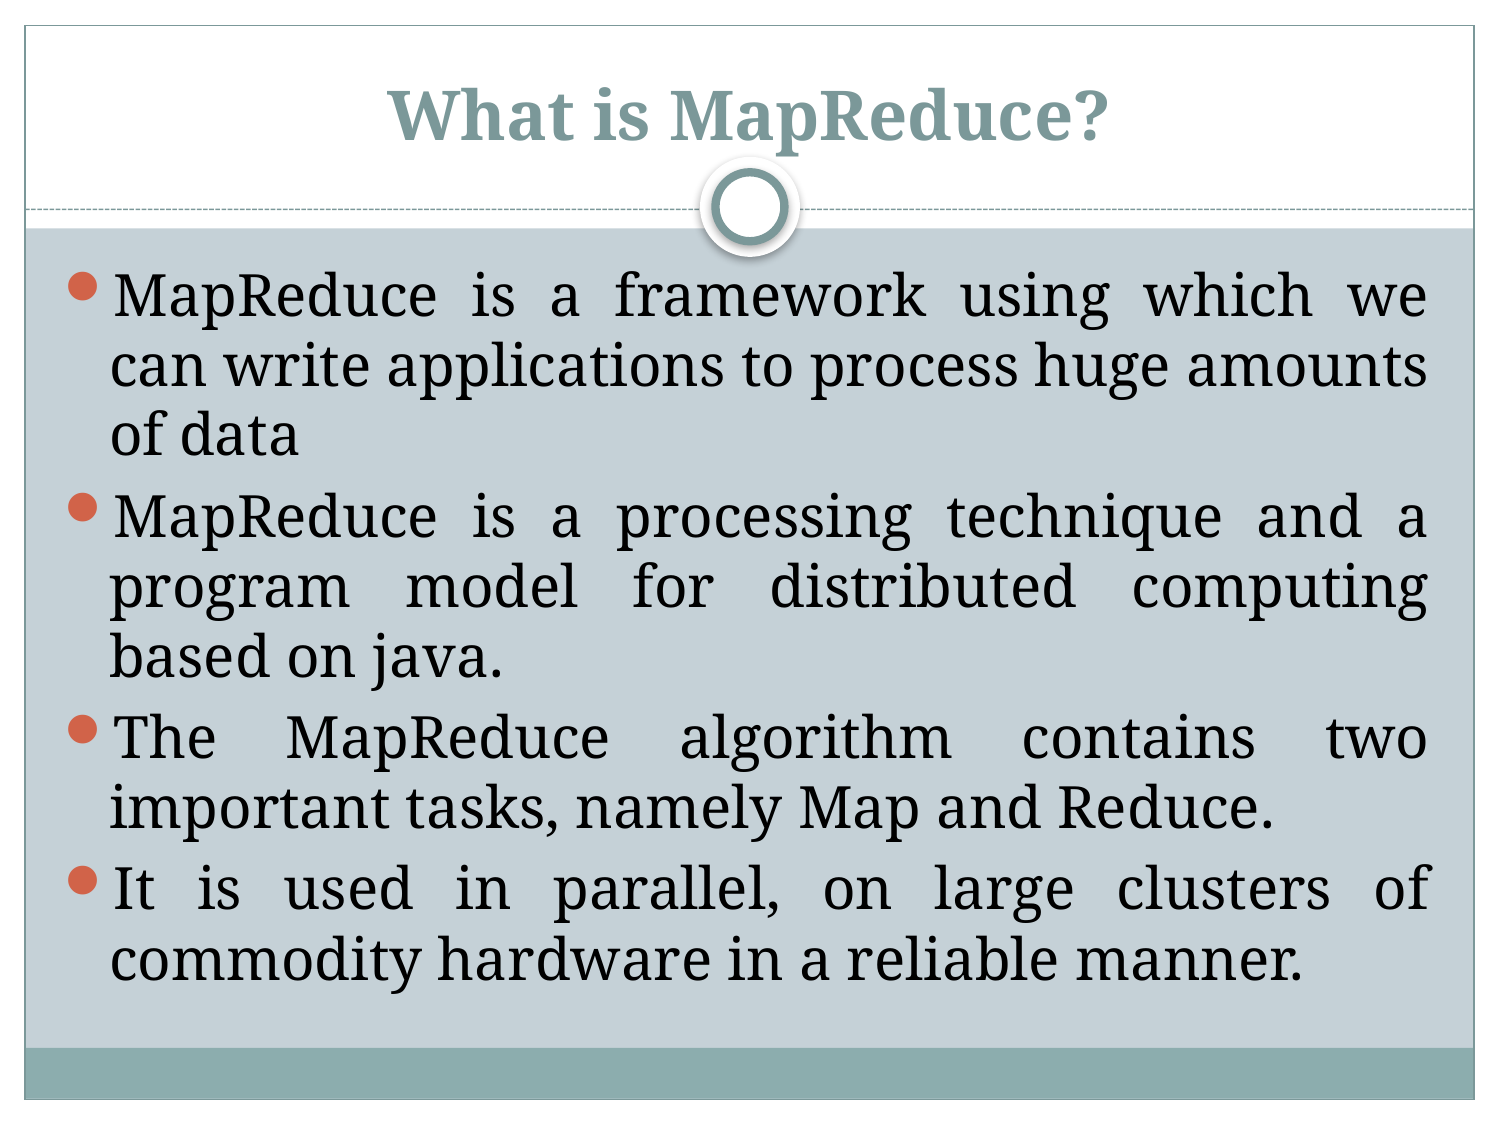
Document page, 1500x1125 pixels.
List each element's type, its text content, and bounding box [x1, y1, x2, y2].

title What is MapReduce? [49, 37, 1450, 162]
list MapReduce is a framework using which we can write applications to process huge amounts of data MapReduce is a processing technique and a program model for distributed computing based on java. The MapReduce algorithm contains two important tasks, namely Map and Reduce. It is used in parallel, on large clusters of commodity hardware in a reliable manner. [49, 250, 1445, 1025]
